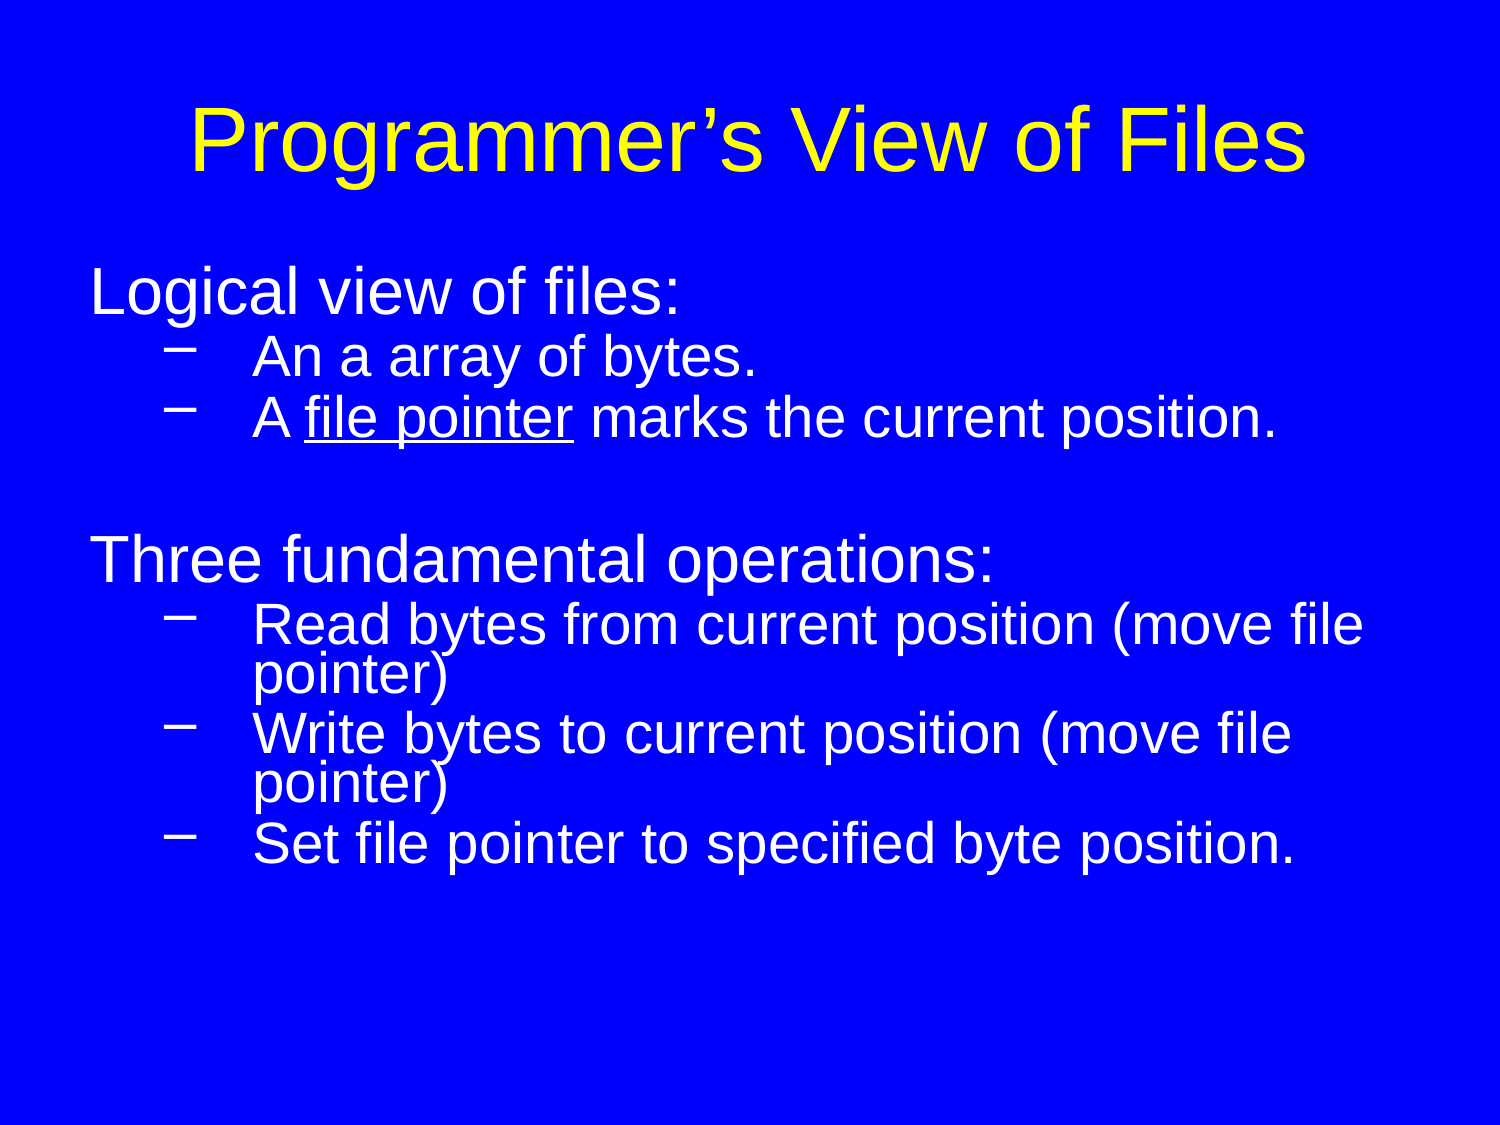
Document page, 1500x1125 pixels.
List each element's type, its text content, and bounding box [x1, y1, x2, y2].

list Logical view of files: An a array of bytes. A file pointer marks the current position. Three fundamental operations: Read bytes from current position (move file pointer) Write bytes to current position (move file pointer) Set file pointer to specified byte position. [74, 262, 1425, 1012]
title Programmer’s View of Files [74, 59, 1425, 210]
